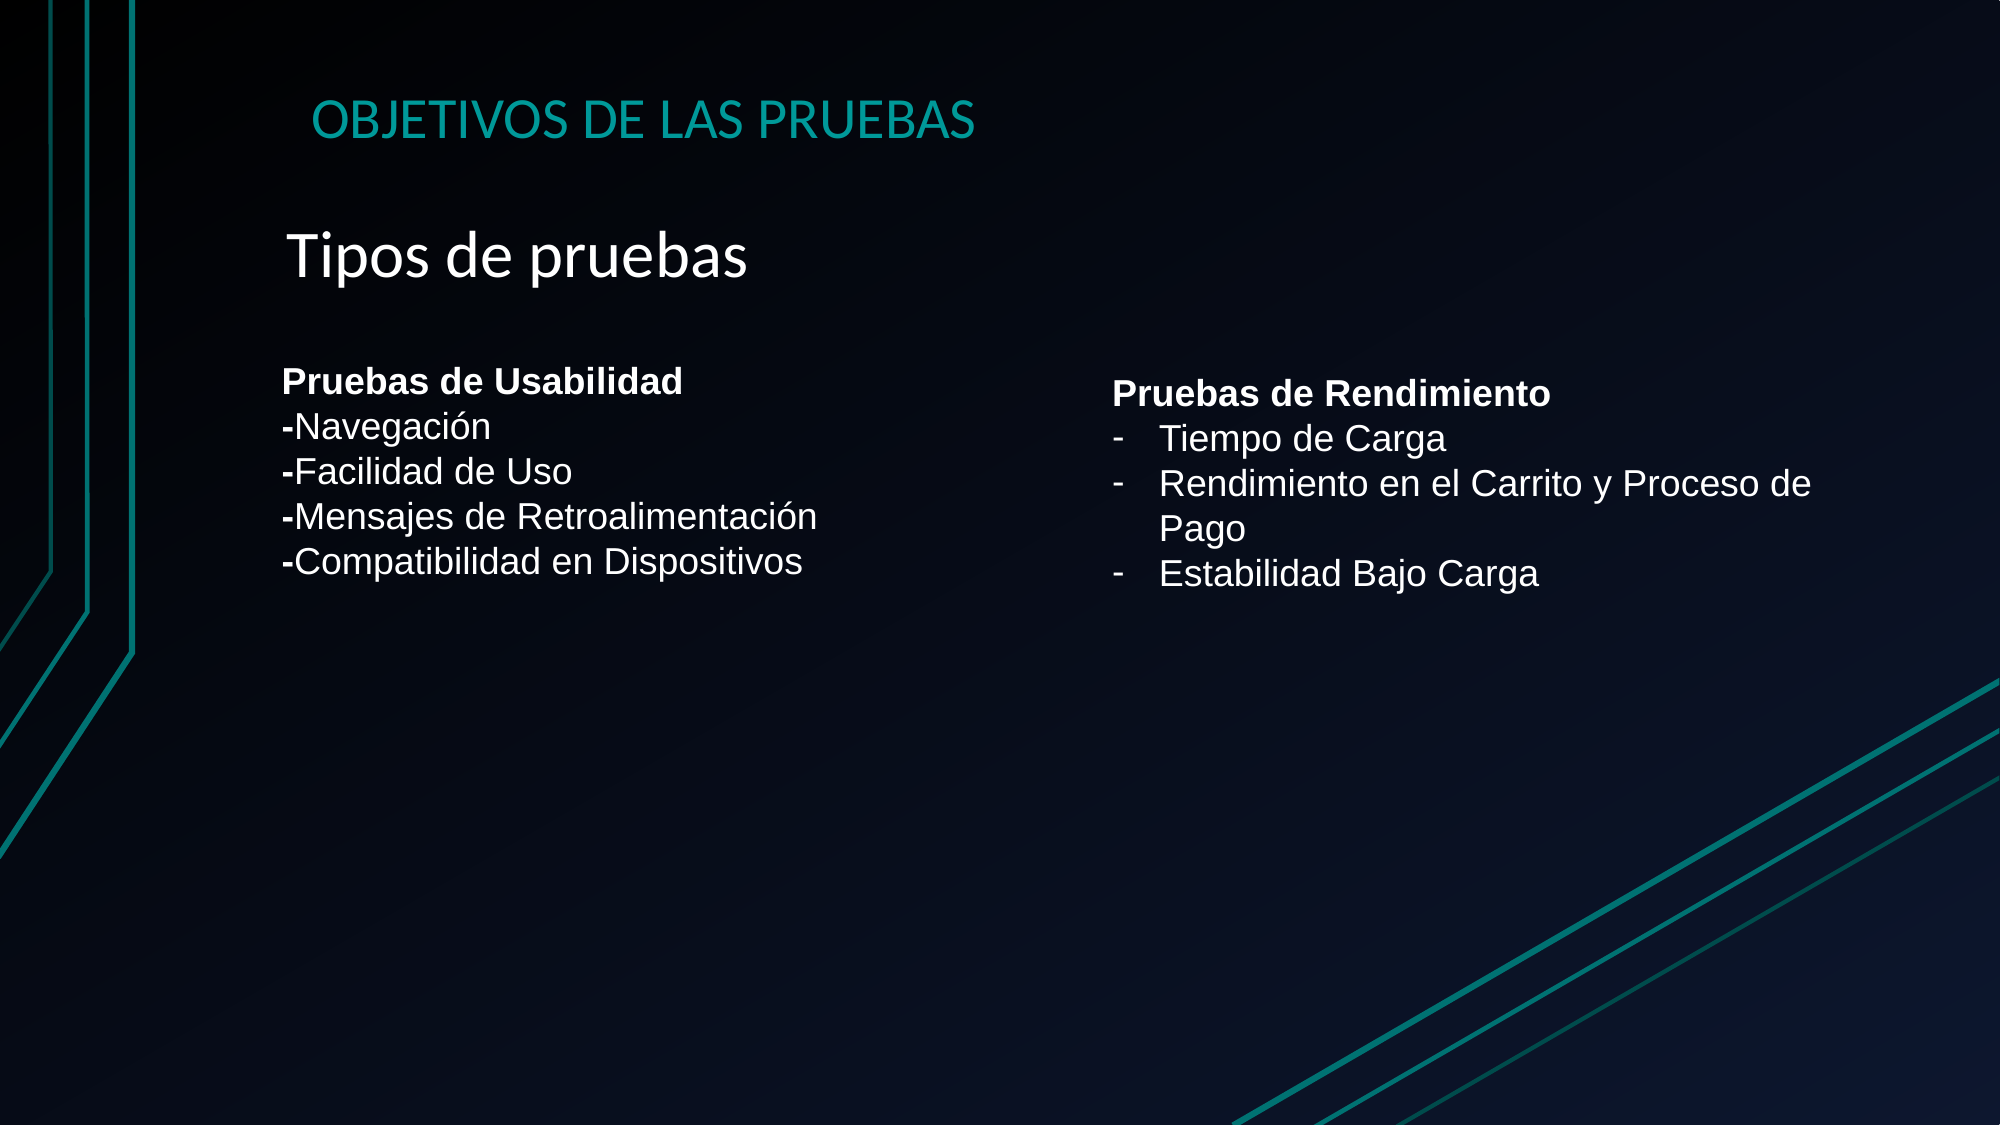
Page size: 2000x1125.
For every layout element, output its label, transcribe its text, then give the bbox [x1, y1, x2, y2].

list OBJETIVOS DE LAS PRUEBAS [291, 78, 1451, 279]
text_box Pruebas de Rendimiento Tiempo de Carga Rendimiento en el Carrito y Proceso de Pago Estabilidad Bajo Carga [1097, 361, 1878, 672]
text_box Pruebas de Usabilidad -Navegación -Facilidad de Uso -Mensajes de Retroalimentación -Compatibilidad en Dispositivos [266, 349, 1047, 590]
title Tipos de pruebas [266, 137, 1733, 302]
